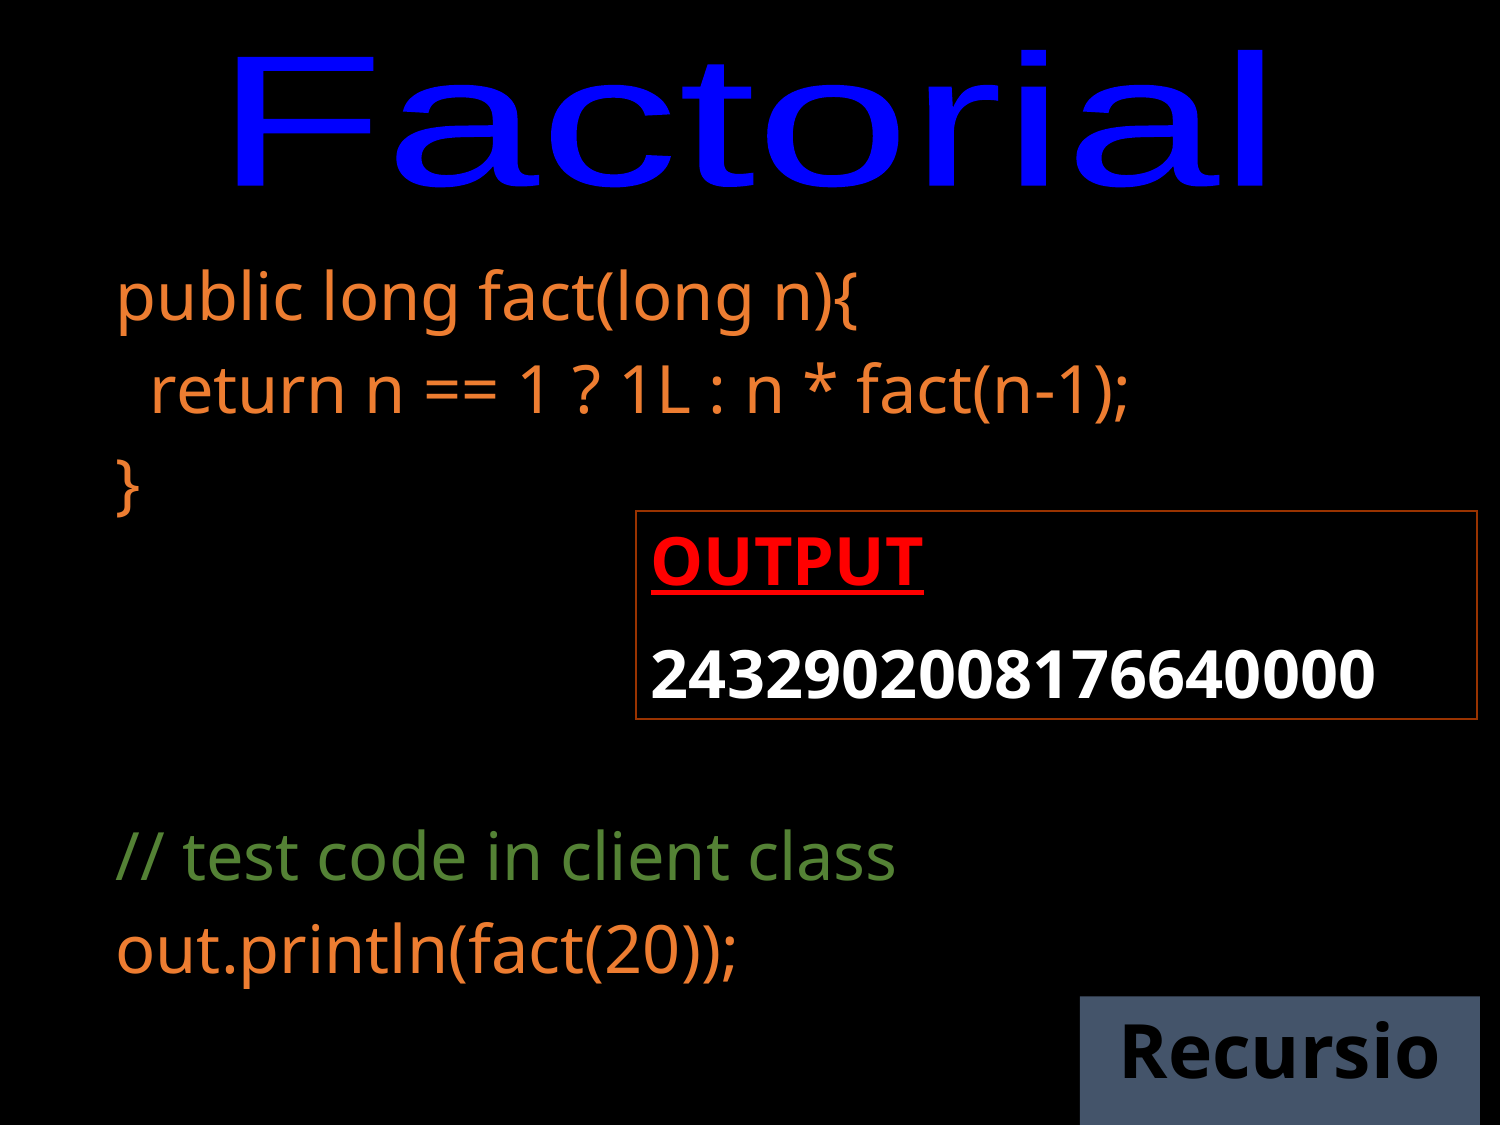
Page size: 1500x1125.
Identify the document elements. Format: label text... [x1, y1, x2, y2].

text_box public long fact(long n){ return n == 1 ? 1L : n * fact(n-1); } // test code in client class out.println(fact(20)); [100, 246, 1478, 995]
text_box OUTPUT 2432902008176640000 [635, 511, 1478, 720]
